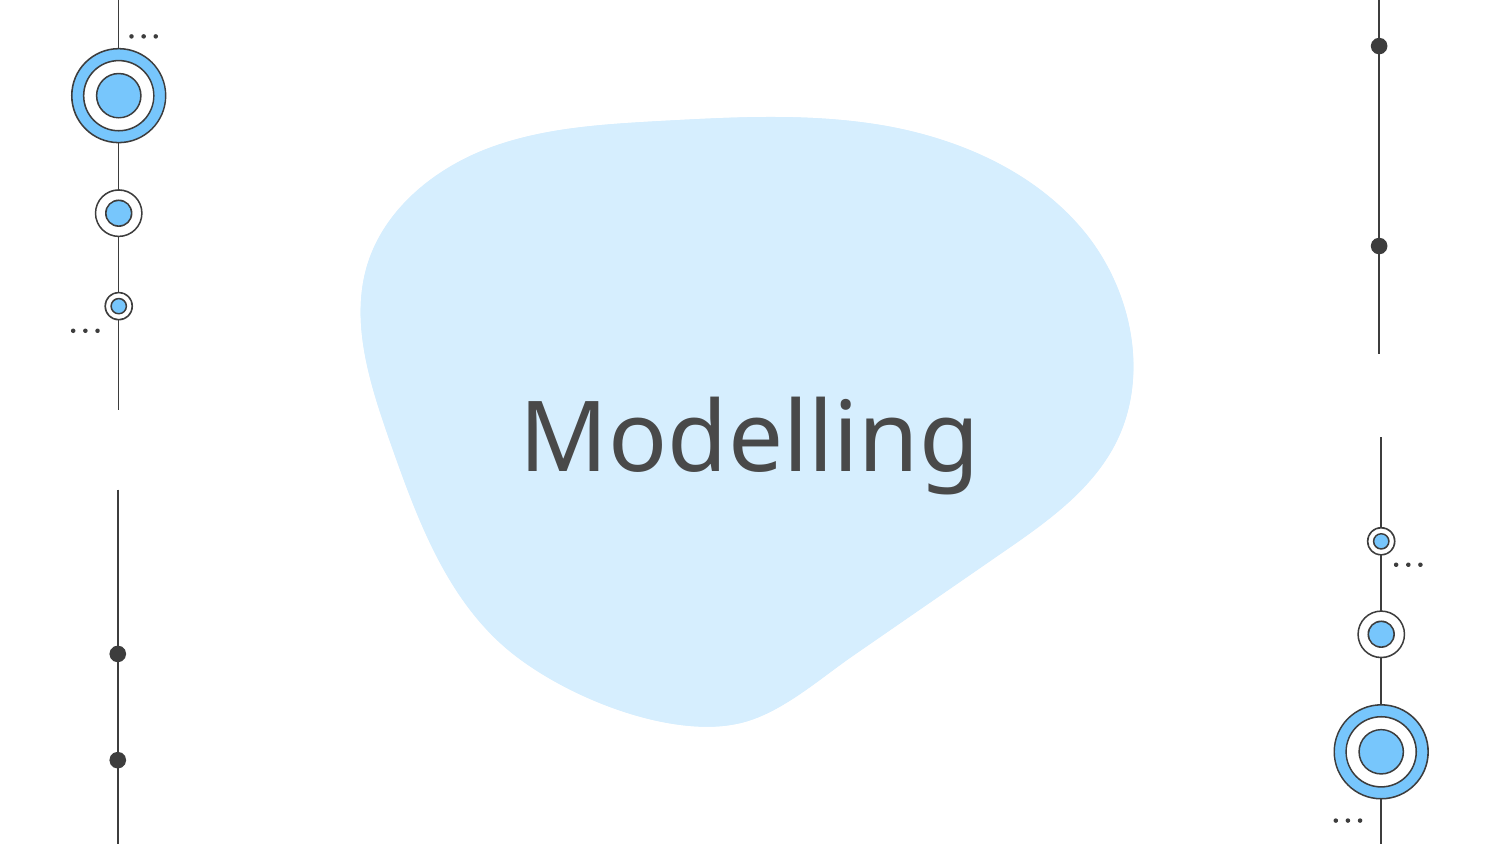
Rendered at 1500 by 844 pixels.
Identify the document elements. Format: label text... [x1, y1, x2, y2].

title Modelling [368, 366, 1132, 498]
